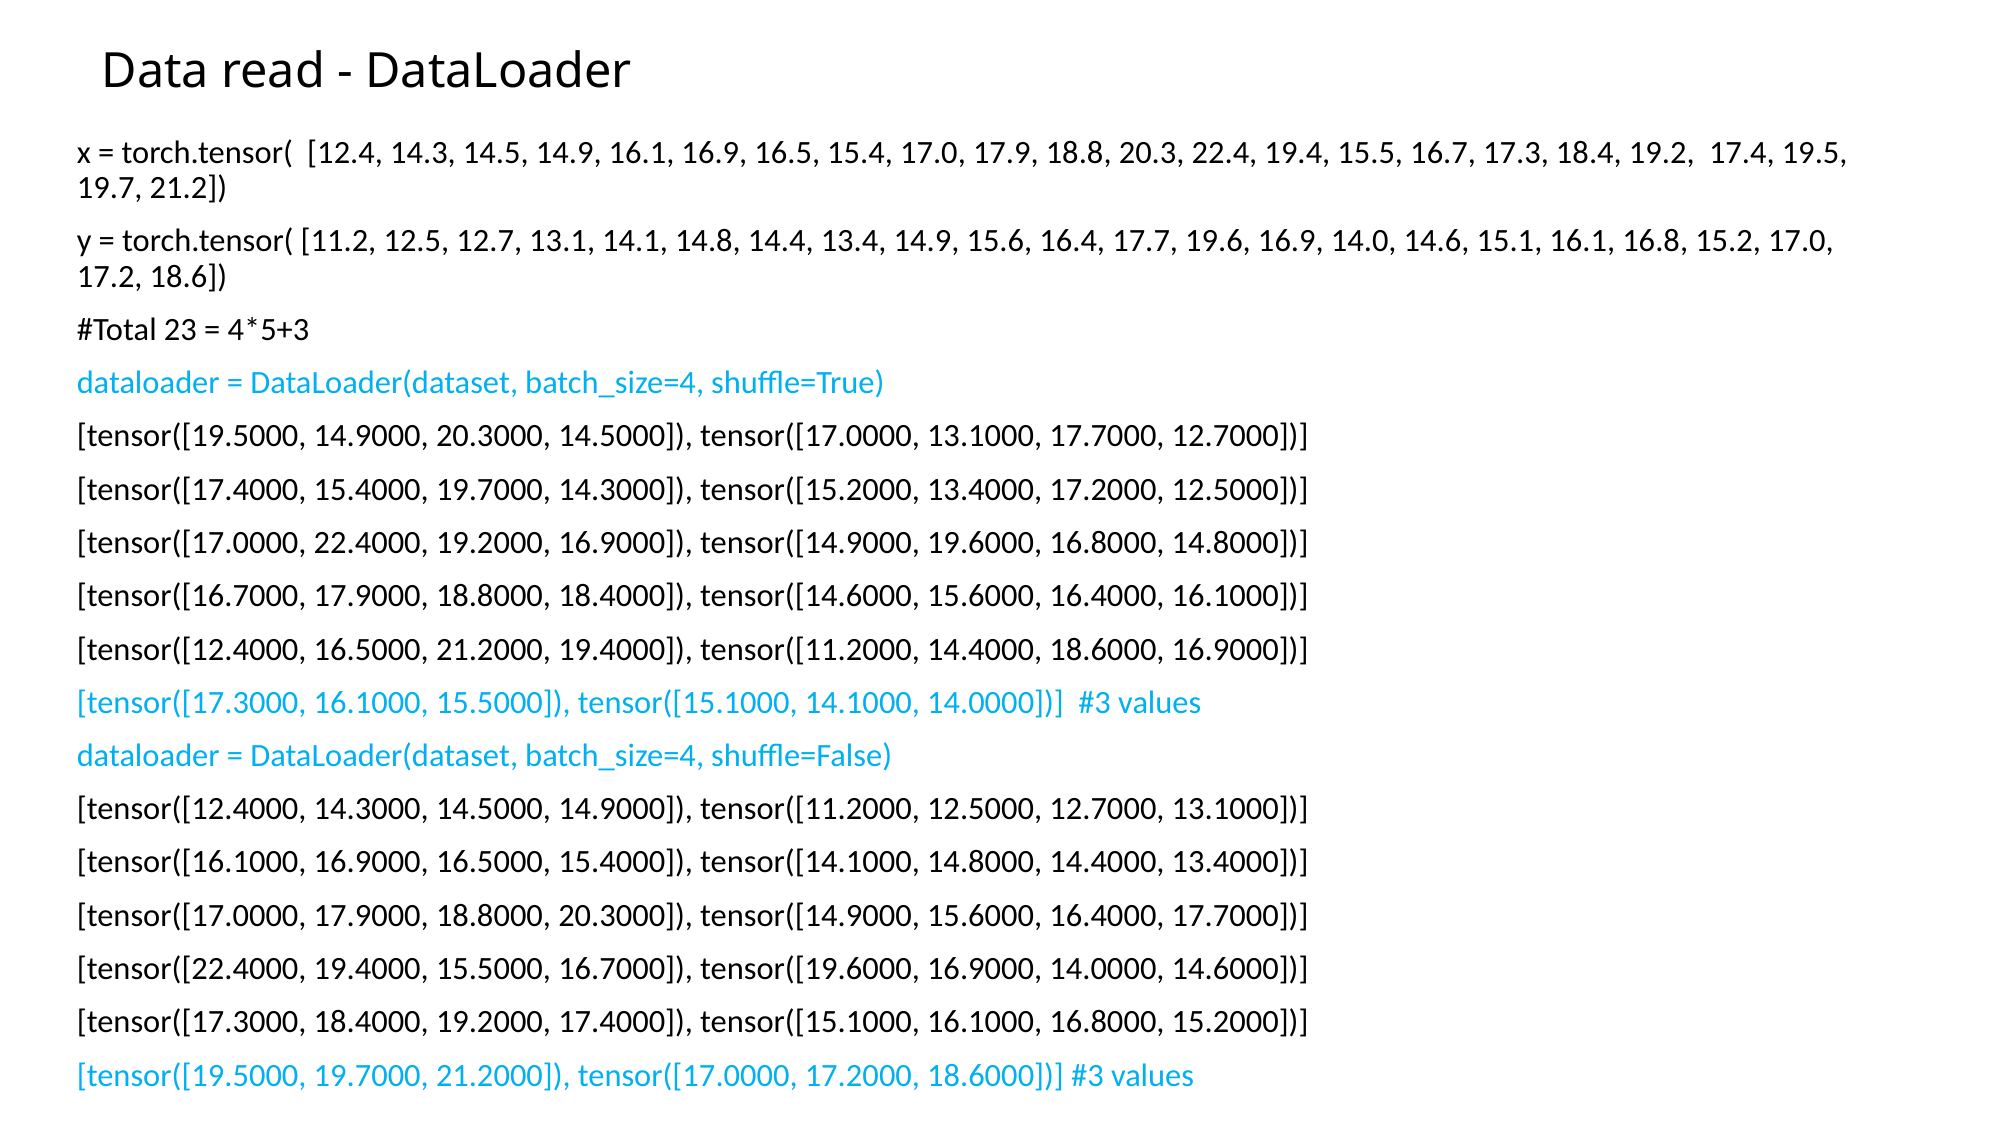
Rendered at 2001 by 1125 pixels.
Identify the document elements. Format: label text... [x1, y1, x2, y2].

title Data read - DataLoader [86, 37, 1812, 106]
list x = torch.tensor( [12.4, 14.3, 14.5, 14.9, 16.1, 16.9, 16.5, 15.4, 17.0, 17.9, 18.8, 20.3, 22.4, 19.4, 15.5, 16.7, 17.3, 18.4, 19.2, 17.4, 19.5, 19.7, 21.2]) y = torch.tensor( [11.2, 12.5, 12.7, 13.1, 14.1, 14.8, 14.4, 13.4, 14.9, 15.6, 16.4, 17.7, 19.6, 16.9, 14.0, 14.6, 15.1, 16.1, 16.8, 15.2, 17.0, 17.2, 18.6]) #Total 23 = 4*5+3 dataloader = DataLoader(dataset, batch_size=4, shuffle=True) [tensor([19.5000, 14.9000, 20.3000, 14.5000]), tensor([17.0000, 13.1000, 17.7000, 12.7000])] [tensor([17.4000, 15.4000, 19.7000, 14.3000]), tensor([15.2000, 13.4000, 17.2000, 12.5000])] [tensor([17.0000, 22.4000, 19.2000, 16.9000]), tensor([14.9000, 19.6000, 16.8000, 14.8000])] [tensor([16.7000, 17.9000, 18.8000, 18.4000]), tensor([14.6000, 15.6000, 16.4000, 16.1000])] [tensor([12.4000, 16.5000, 21.2000, 19.4000]), tensor([11.2000, 14.4000, 18.6000, 16.9000])] [tensor([17.3000, 16.1000, 15.5000]), tensor([15.1000, 14.1000, 14.0000])] #3 values dataloader = DataLoader(dataset, batch_size=4, shuffle=False) [tensor([12.4000, 14.3000, 14.5000, 14.9000]), tensor([11.2000, 12.5000, 12.7000, 13.1000])] [tensor([16.1000, 16.9000, 16.5000, 15.4000]), tensor([14.1000, 14.8000, 14.4000, 13.4000])] [tensor([17.0000, 17.9000, 18.8000, 20.3000]), tensor([14.9000, 15.6000, 16.4000, 17.7000])] [tensor([22.4000, 19.4000, 15.5000, 16.7000]), tensor([19.6000, 16.9000, 14.0000, 14.6000])] [tensor([17.3000, 18.4000, 19.2000, 17.4000]), tensor([15.1000, 16.1000, 16.8000, 15.2000])] [tensor([19.5000, 19.7000, 21.2000]), tensor([17.0000, 17.2000, 18.6000])] #3 values [61, 127, 1904, 1103]
